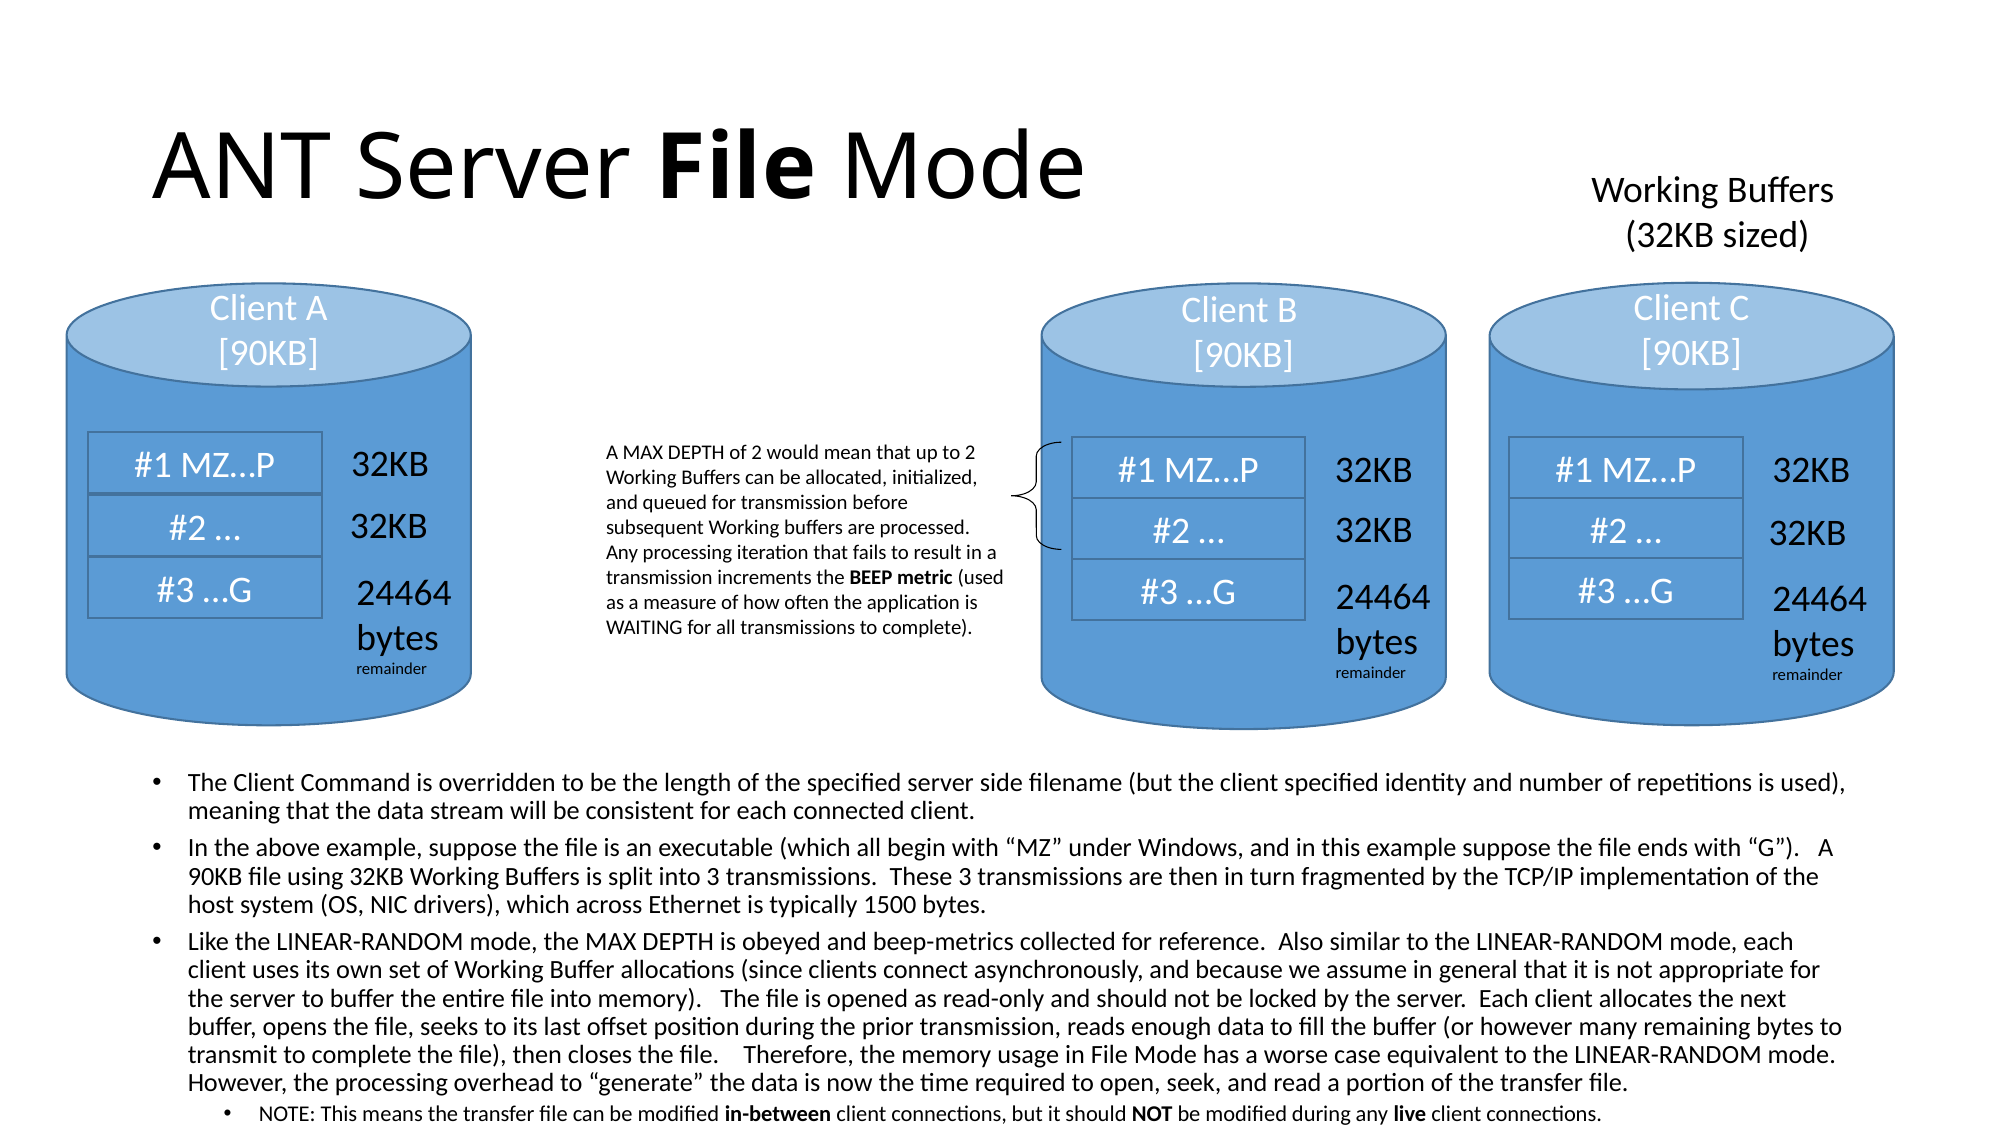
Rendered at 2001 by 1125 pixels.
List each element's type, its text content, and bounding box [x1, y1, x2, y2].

text_box #2 … [87, 494, 323, 556]
text_box #3 …G [87, 556, 323, 619]
text_box Client B [90KB] [1040, 282, 1447, 731]
text_box #2 … [1508, 497, 1744, 557]
text_box A MAX DEPTH of 2 would mean that up to 2 Working Buffers can be allocated, initialized, and queued for transmission before subsequent Working buffers are processed. Any processing iteration that fails to result in a transmission increments the BEEP metric (used as a measure of how often the application is WAITING for all transmissions to complete). [591, 431, 1022, 647]
title ANT Server File Mode [137, 59, 1863, 278]
text_box Working Buffers (32KB sized) [1558, 158, 1877, 263]
text_box 32KB [1320, 497, 1443, 558]
text_box Client A [90KB] [65, 282, 472, 727]
text_box #3 …G [1508, 557, 1744, 620]
text_box #1 MZ…P [1071, 436, 1306, 497]
text_box 32KB [1753, 500, 1877, 560]
text_box 24464 bytes remainder [1757, 566, 1962, 692]
text_box 32KB [1757, 437, 1880, 498]
text_box #1 MZ…P [87, 431, 323, 494]
text_box 32KB [336, 431, 460, 492]
text_box 32KB [1320, 437, 1443, 497]
text_box Client C [90KB] [1488, 281, 1895, 727]
text_box #3 …G [1071, 558, 1306, 621]
text_box 32KB [335, 493, 458, 554]
list The Client Command is overridden to be the length of the specified server side filename (but the client specified identity and number of repetitions is used), meaning that the data stream will be consistent for each connected client. In the above example, suppose the file is an executable (which all begin with “MZ” under Windows, and in this example suppose the file ends with “G”). A 90KB file using 32KB Working Buffers is split into 3 transmissions. These 3 transmissions are then in turn fragmented by the TCP/IP implementation of the host system (OS, NIC drivers), which across Ethernet is typically 1500 bytes. Like the LINEAR-RANDOM mode, the MAX DEPTH is obeyed and beep-metrics collected for reference. Also similar to the LINEAR-RANDOM mode, each client uses its own set of Working Buffer allocations (since clients connect asynchronously, and because we assume in general that it is not appropriate for the server to buffer the entire file into memory). The file is opened as read-only and should not be locked by the server. Each client allocates the next buffer, opens the file, seeks to its last offset position during the prior transmission, reads enough data to fill the buffer (or however many remaining bytes to transmit to complete the file), then closes the file. Therefore, the memory usage in File Mode has a worse case equivalent to the LINEAR-RANDOM mode. However, the processing overhead to “generate” the data is now the time required to open, seek, and read a portion of the transfer file. NOTE: This means the transfer file can be modified in-between client connections, but it should NOT be modified during any live client connections. [137, 761, 1863, 1125]
text_box #1 MZ…P [1508, 436, 1744, 497]
text_box #2 … [1071, 497, 1306, 558]
text_box 24464 bytes remainder [341, 560, 546, 686]
text_box 24464 bytes remainder [1320, 564, 1525, 690]
text_box [1022, 441, 1062, 550]
